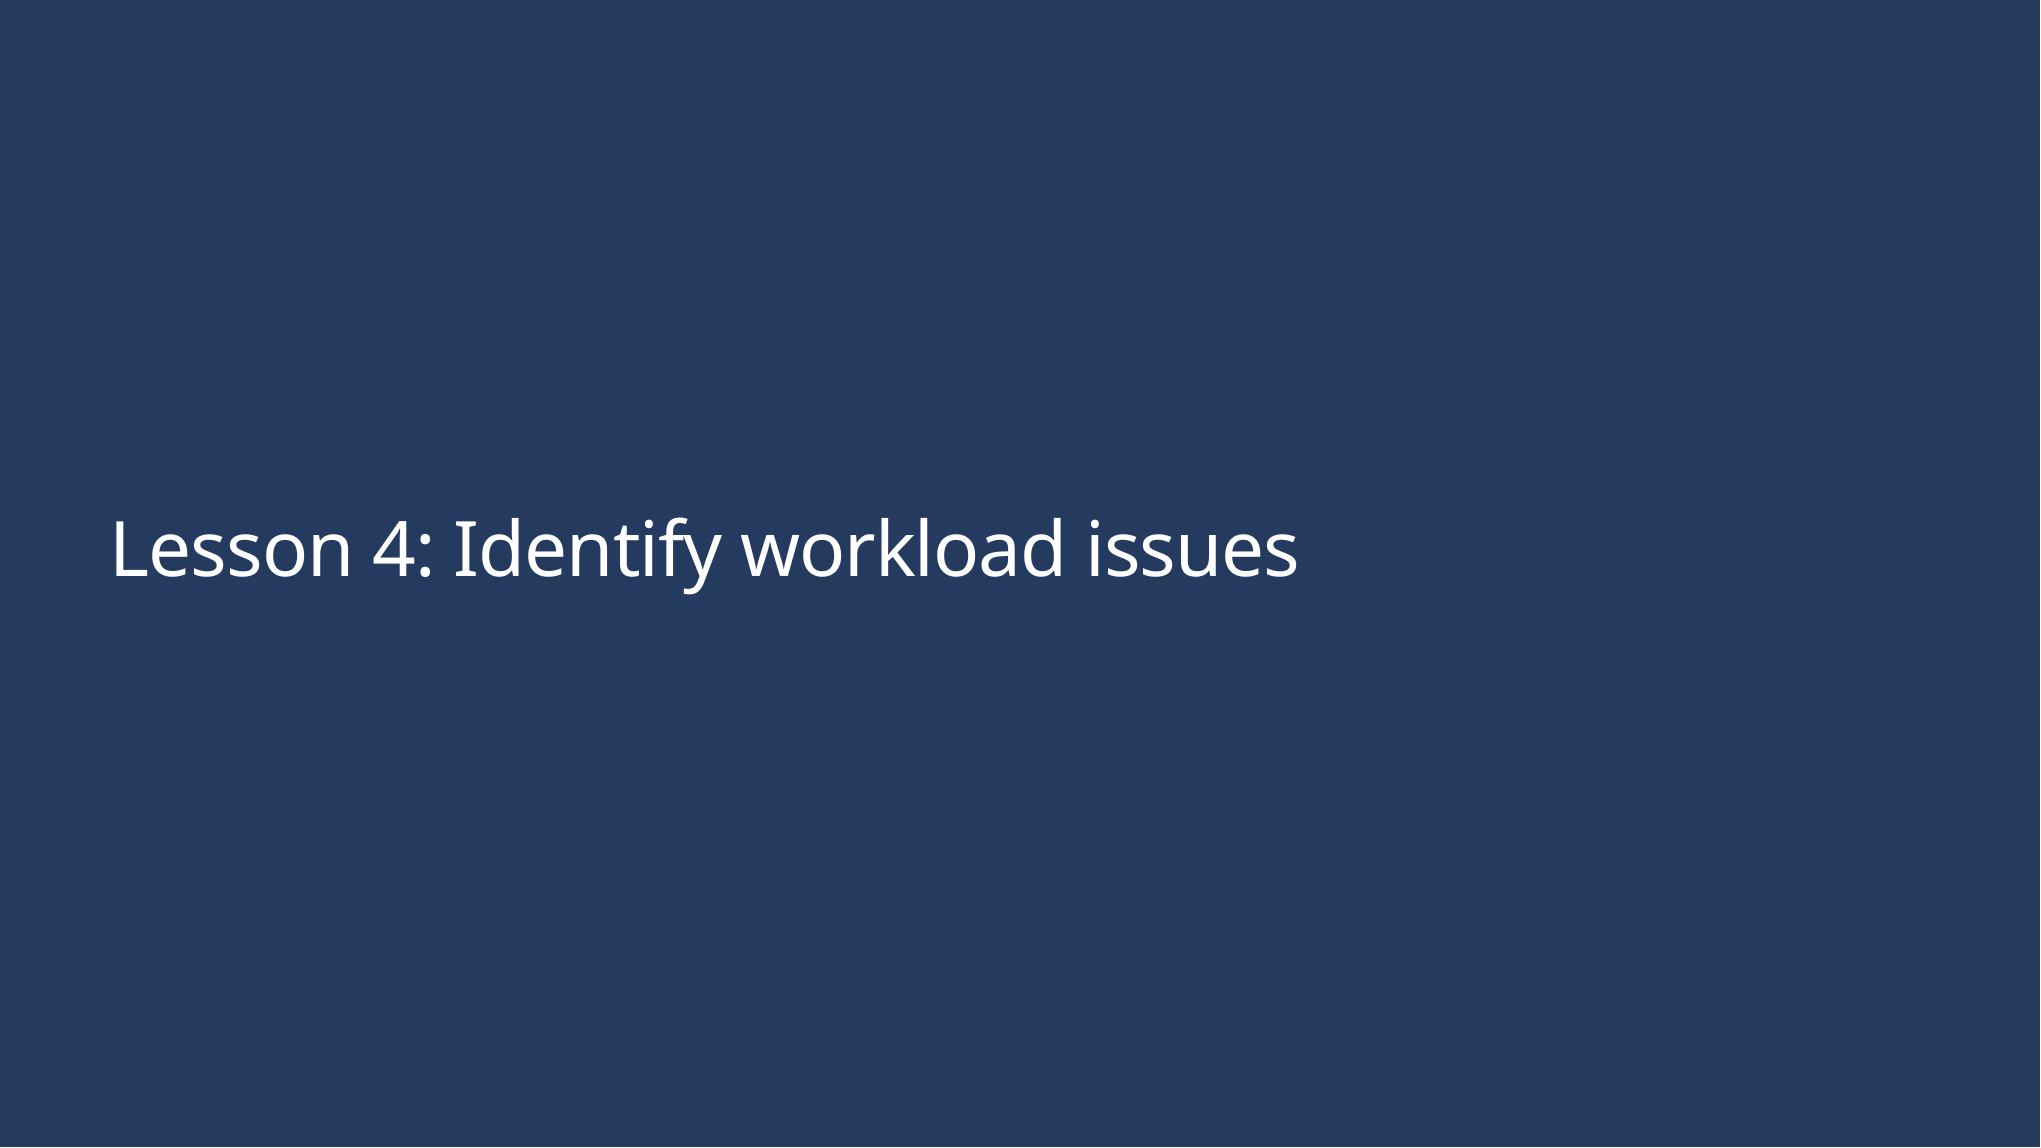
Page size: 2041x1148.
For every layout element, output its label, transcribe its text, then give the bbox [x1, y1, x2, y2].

title Lesson 4: Identify workload issues [109, 498, 1913, 600]
